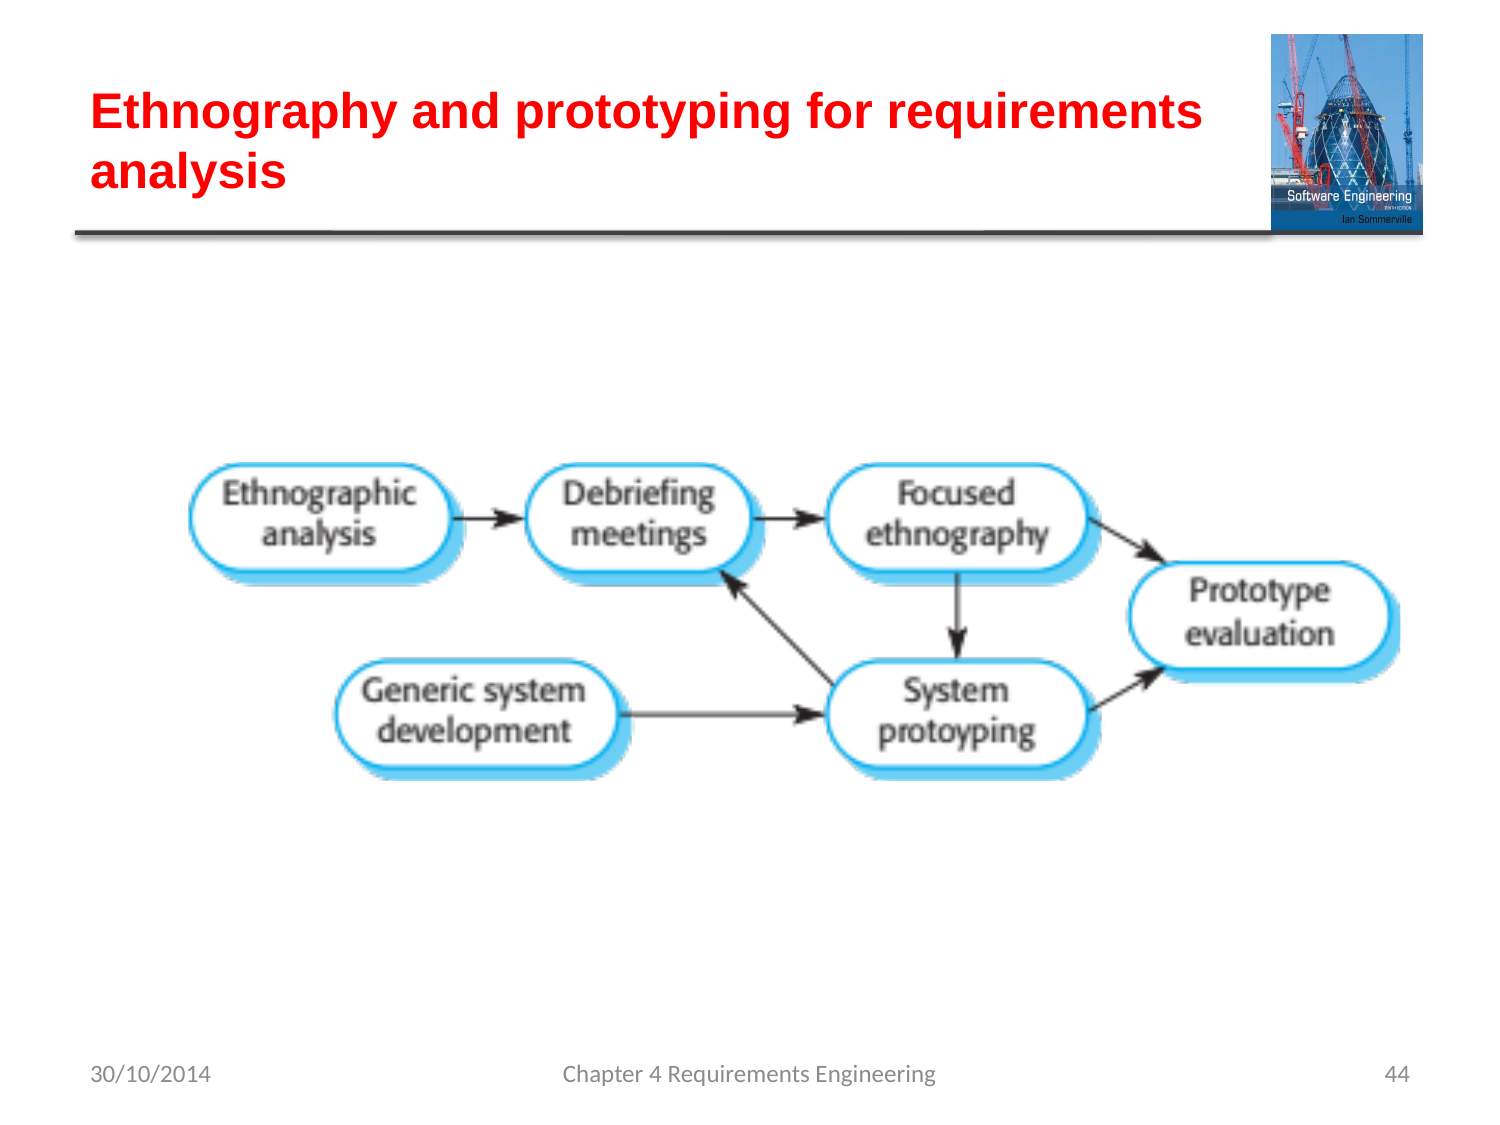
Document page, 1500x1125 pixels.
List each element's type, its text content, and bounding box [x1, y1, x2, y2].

slide_number 44 [1074, 1042, 1425, 1103]
picture [187, 462, 1401, 781]
picture [1271, 34, 1423, 230]
title Ethnography and prototyping for requirements analysis [74, 44, 1272, 233]
footer Chapter 4 Requirements Engineering [512, 1042, 988, 1103]
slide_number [75, 1042, 425, 1103]
